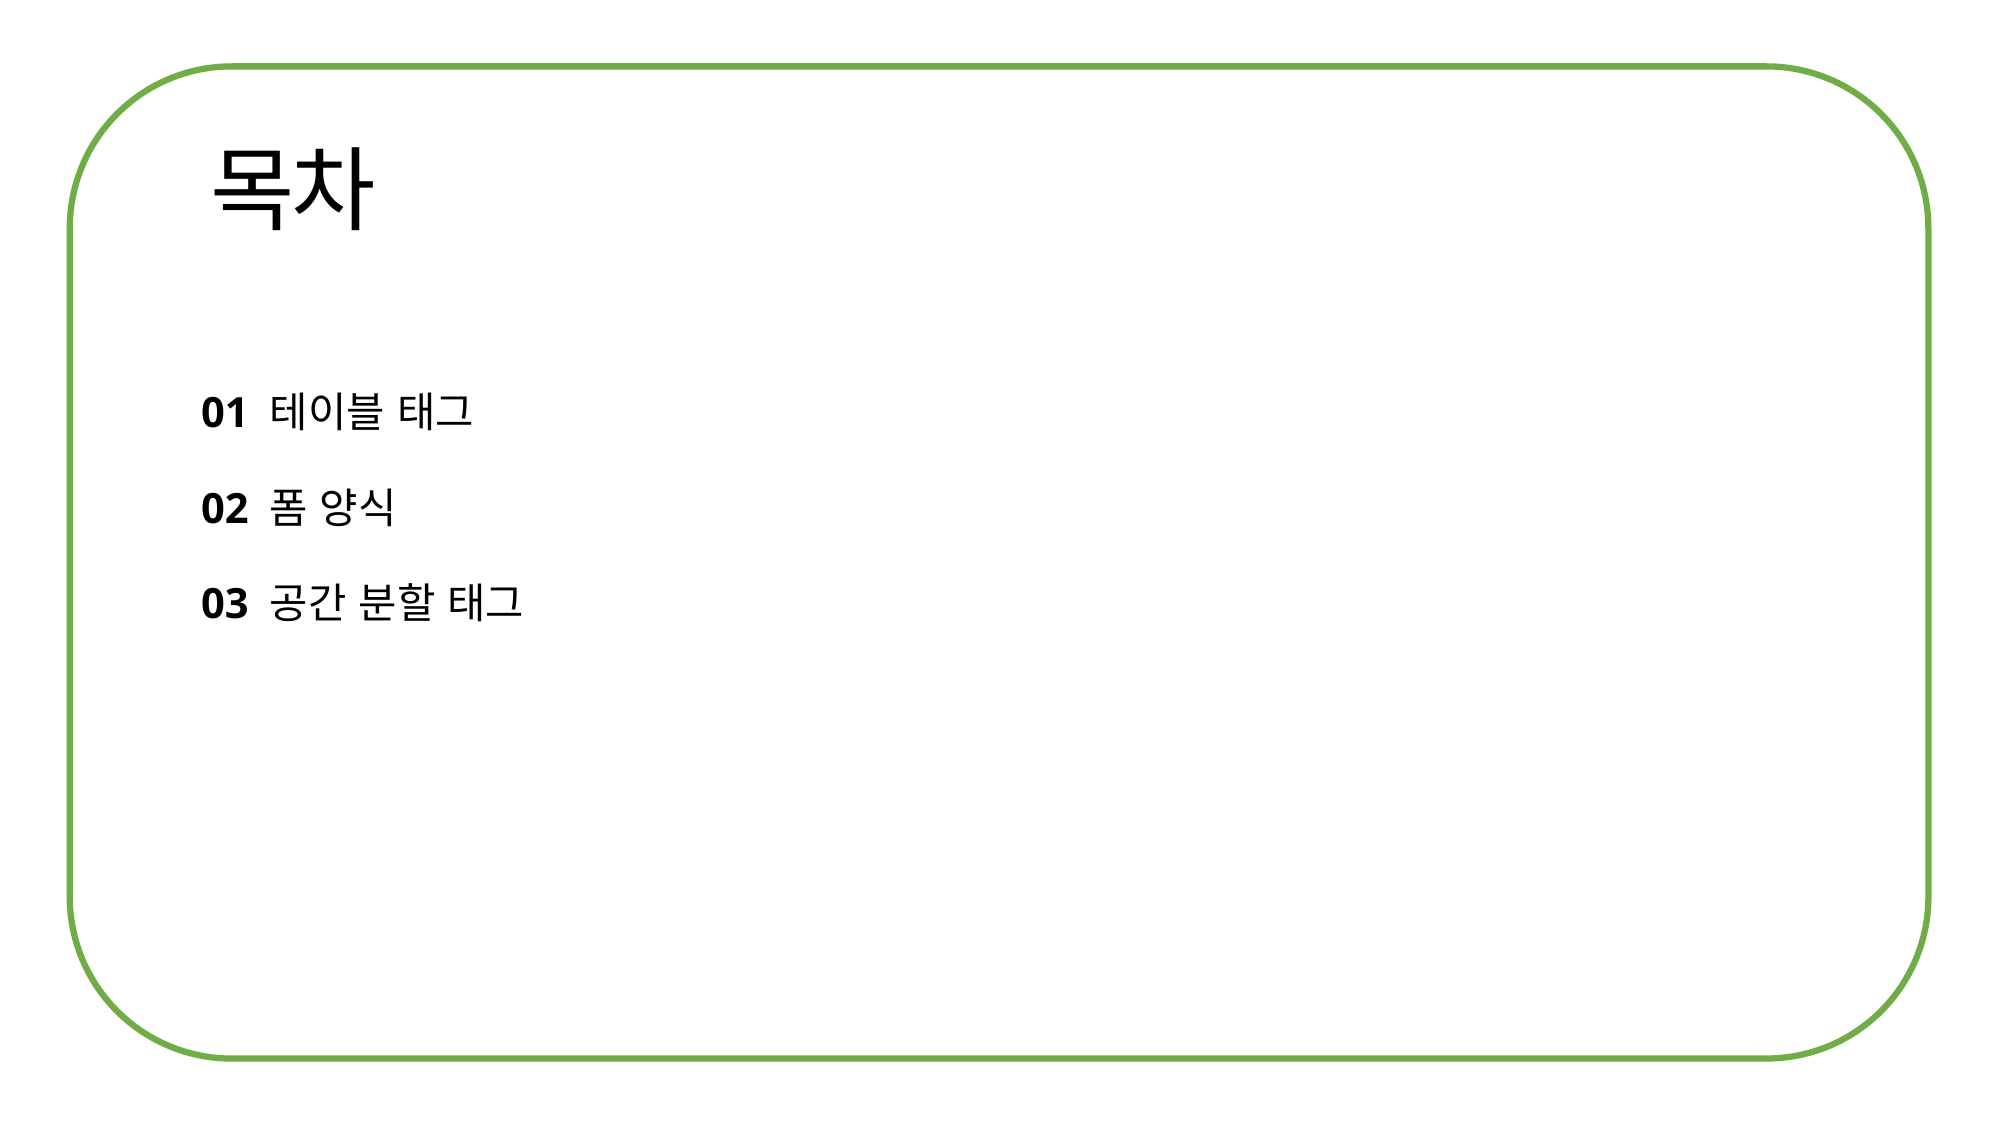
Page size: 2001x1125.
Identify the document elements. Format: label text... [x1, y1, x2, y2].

list 01 테이블 태그 02 폼 양식 03 공간 분할 태그 [185, 353, 1402, 1027]
